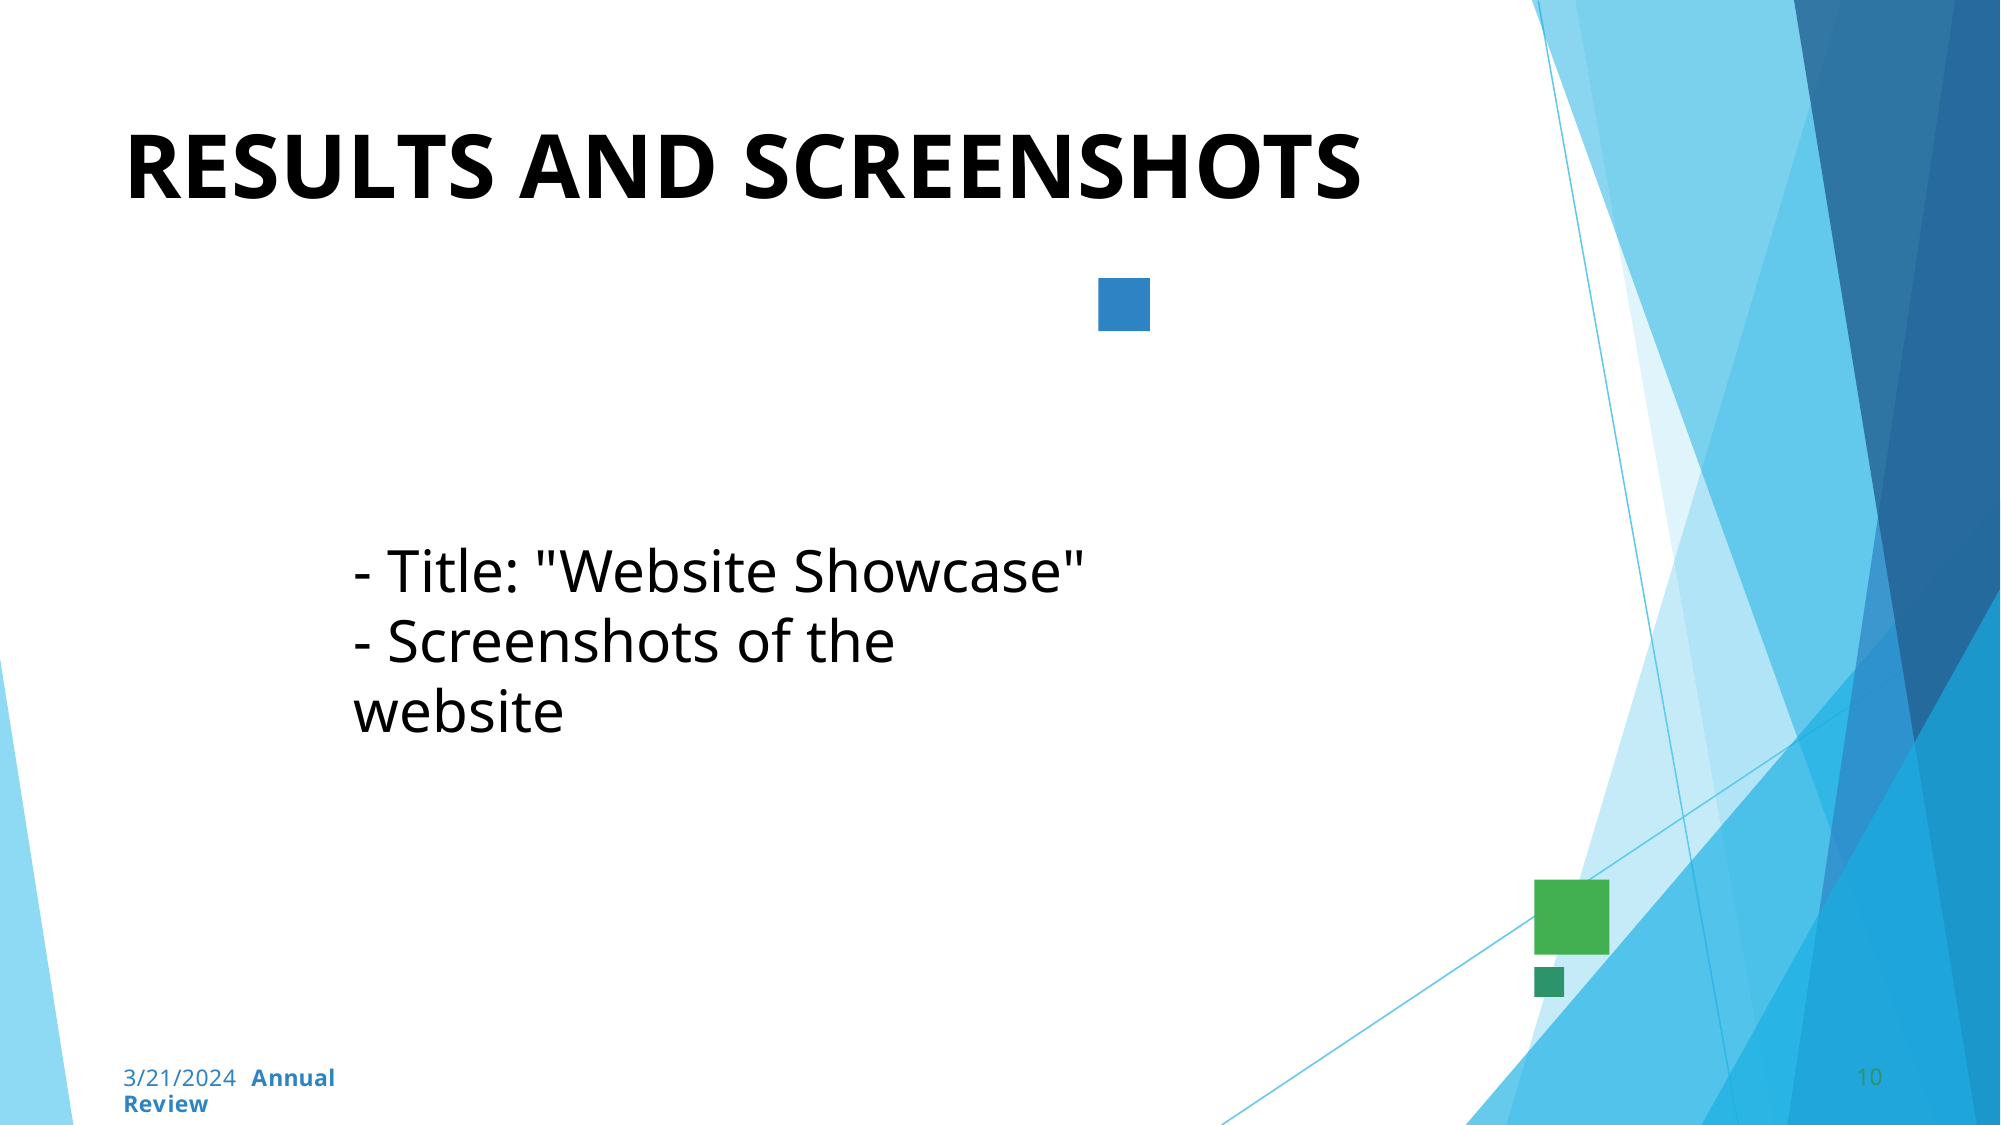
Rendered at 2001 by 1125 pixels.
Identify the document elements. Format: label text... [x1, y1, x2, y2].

text_box [1534, 967, 1565, 997]
picture [10, 554, 416, 1116]
text_box [1098, 299, 1150, 332]
text_box - Title: "Website Showcase" - Screenshots of the website [338, 526, 1130, 752]
title RESULTS AND SCREENSHOTS [120, 106, 1513, 299]
text_box 10 [1849, 1061, 1888, 1095]
text_box [449, 386, 1850, 542]
text_box [1534, 879, 1610, 955]
